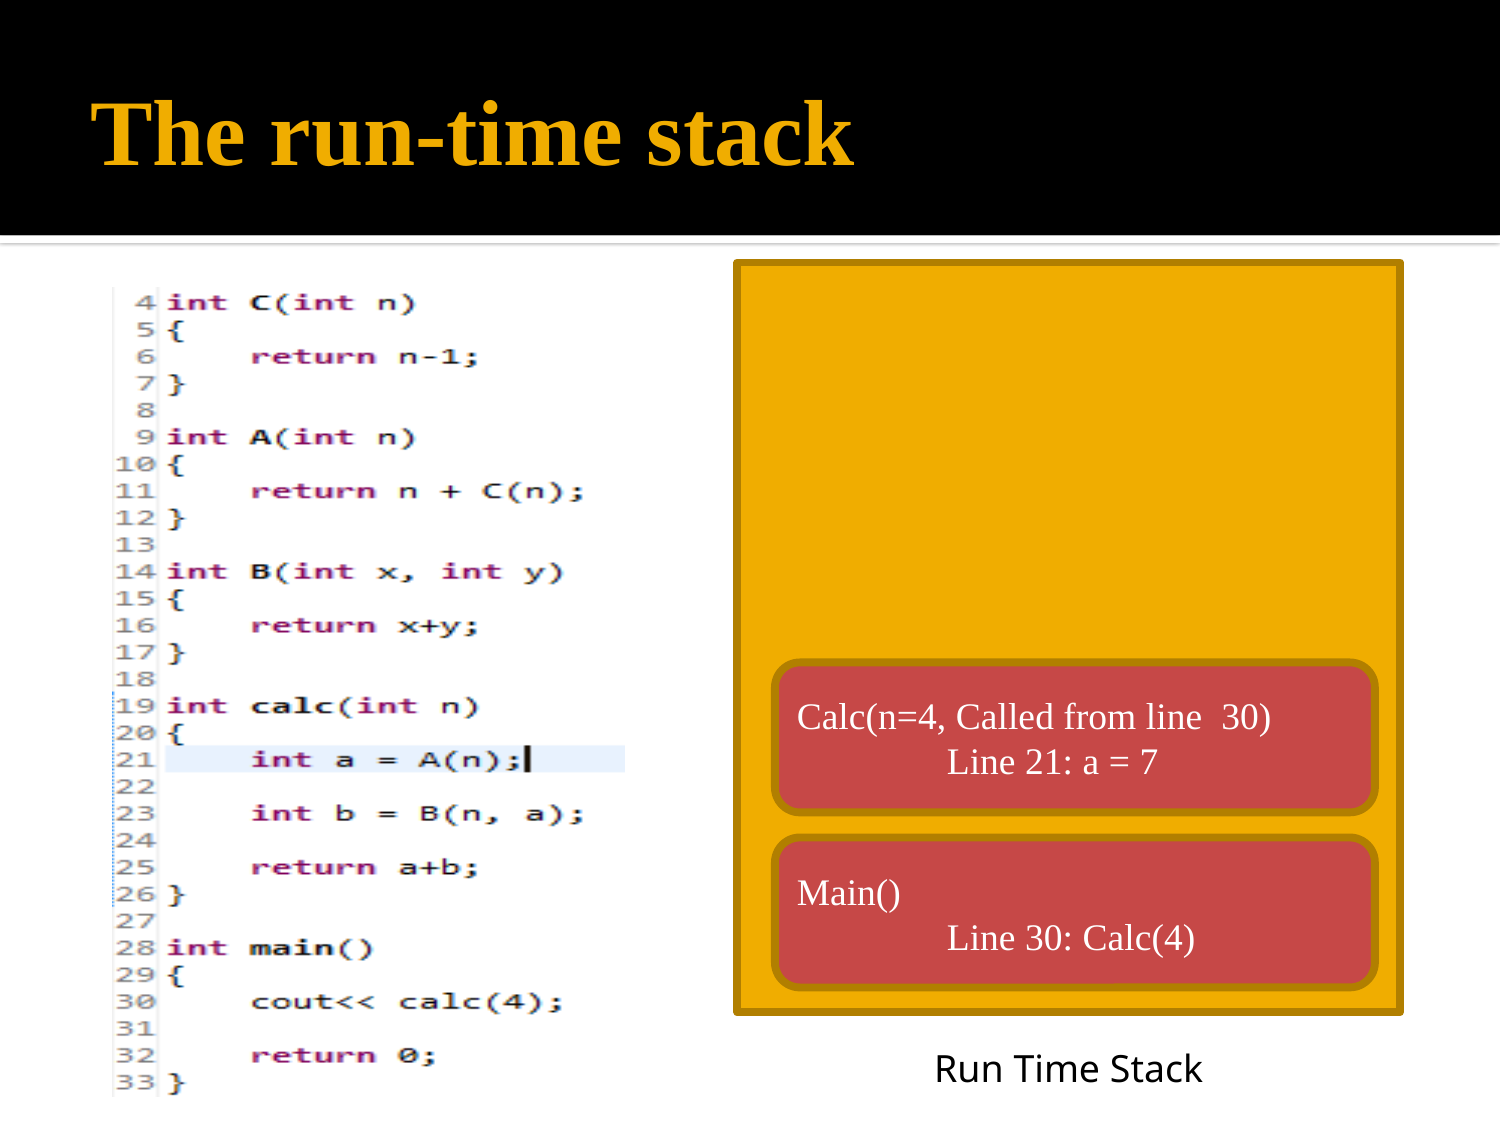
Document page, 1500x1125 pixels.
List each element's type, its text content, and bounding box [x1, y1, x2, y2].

picture [112, 287, 625, 1098]
text_box Run Time Stack [919, 1037, 1218, 1098]
text_box Calc(n=4, Called from line 30) Line 21: a = 7 [770, 658, 1379, 817]
text_box Main() Line 30: Calc(4) [770, 833, 1379, 992]
text_box [733, 259, 1404, 1016]
title The run-time stack [75, 25, 1425, 231]
